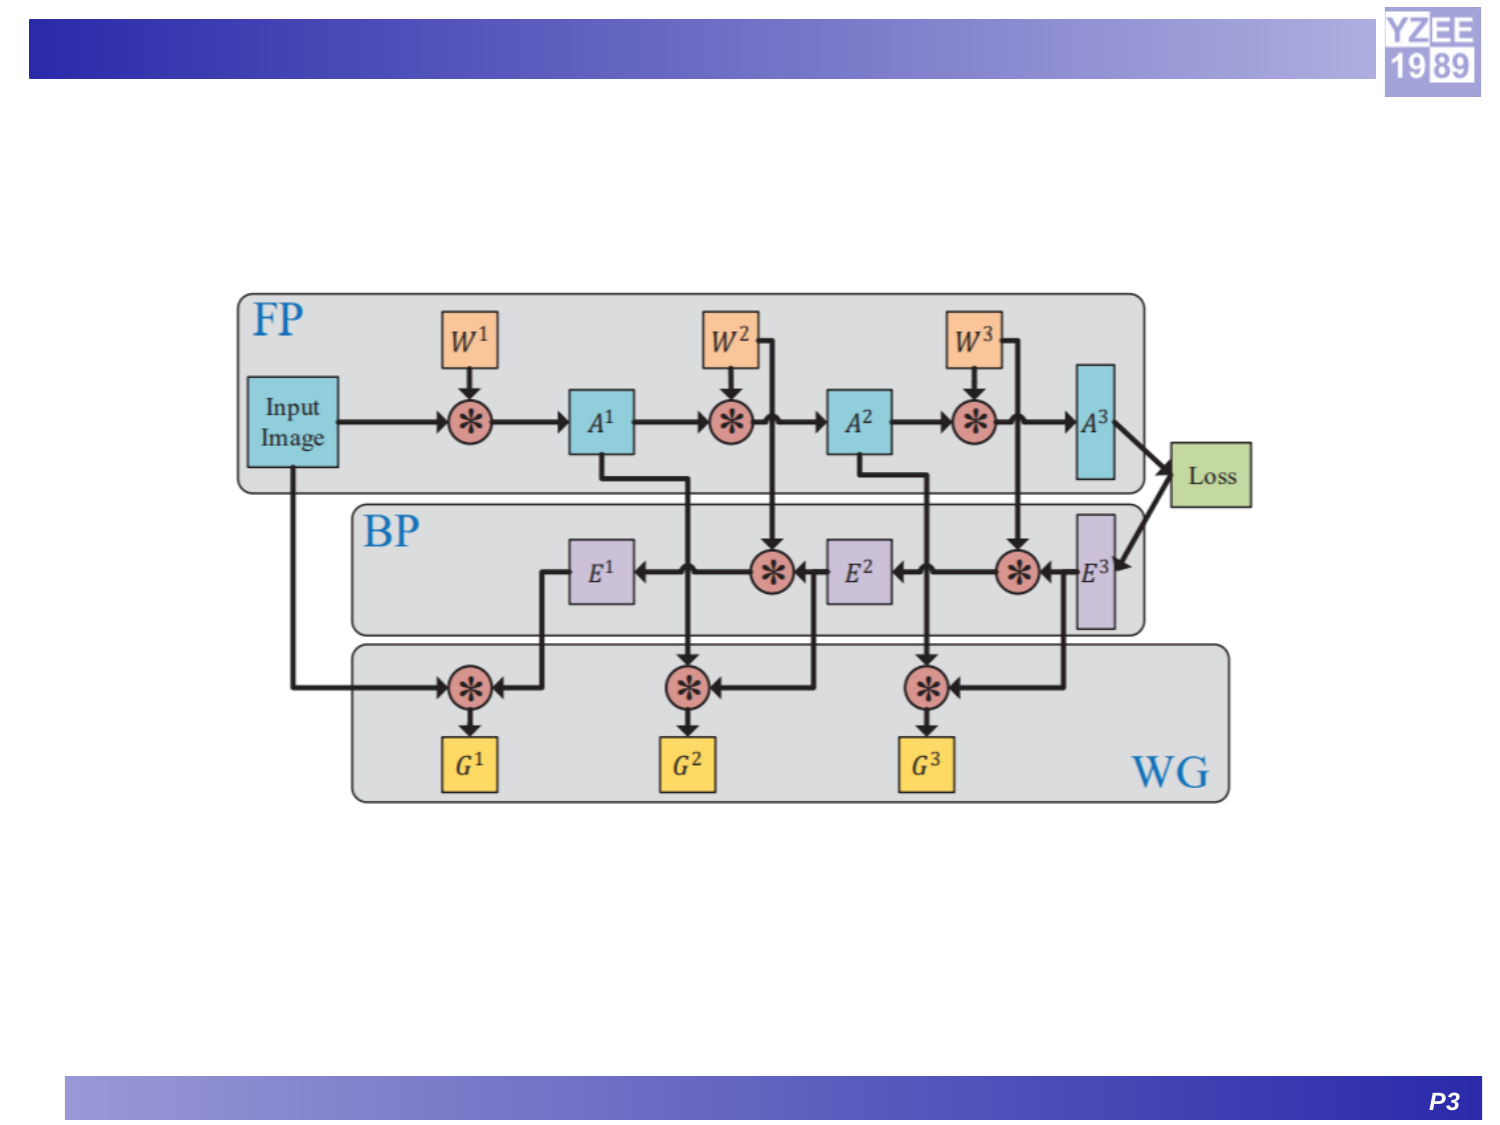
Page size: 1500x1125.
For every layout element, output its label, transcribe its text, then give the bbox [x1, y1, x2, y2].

picture [1384, 7, 1482, 97]
slide_number P3 [1125, 1077, 1475, 1111]
picture [225, 280, 1275, 845]
